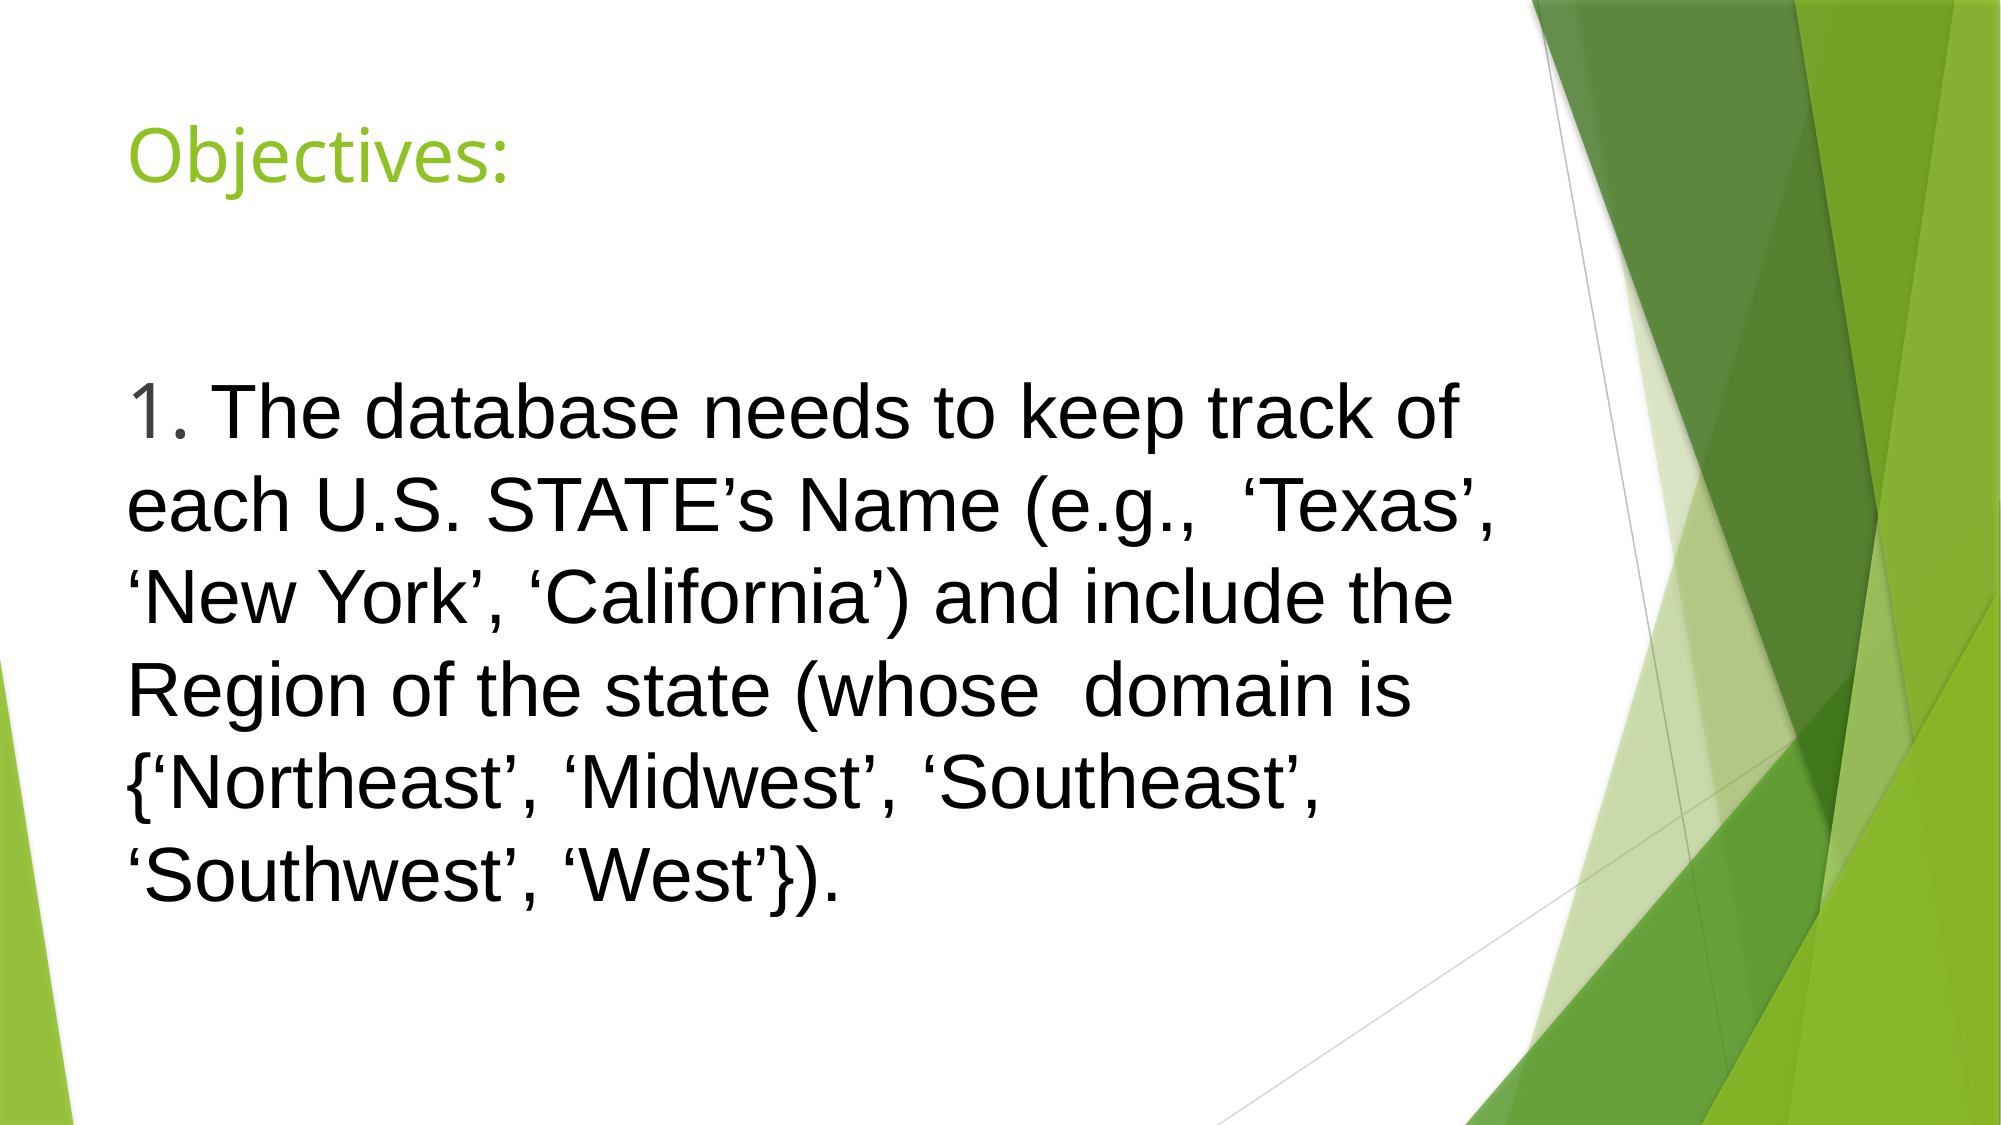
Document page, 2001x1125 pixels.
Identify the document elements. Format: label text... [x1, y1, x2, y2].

list 1. The database needs to keep track of each U.S. STATE’s Name (e.g., ‘Texas’, ‘New York’, ‘California’) and include the Region of the state (whose domain is {‘Northeast’, ‘Midwest’, ‘Southeast’, ‘Southwest’, ‘West’}). [111, 354, 1522, 992]
title Objectives: [111, 99, 1522, 317]
